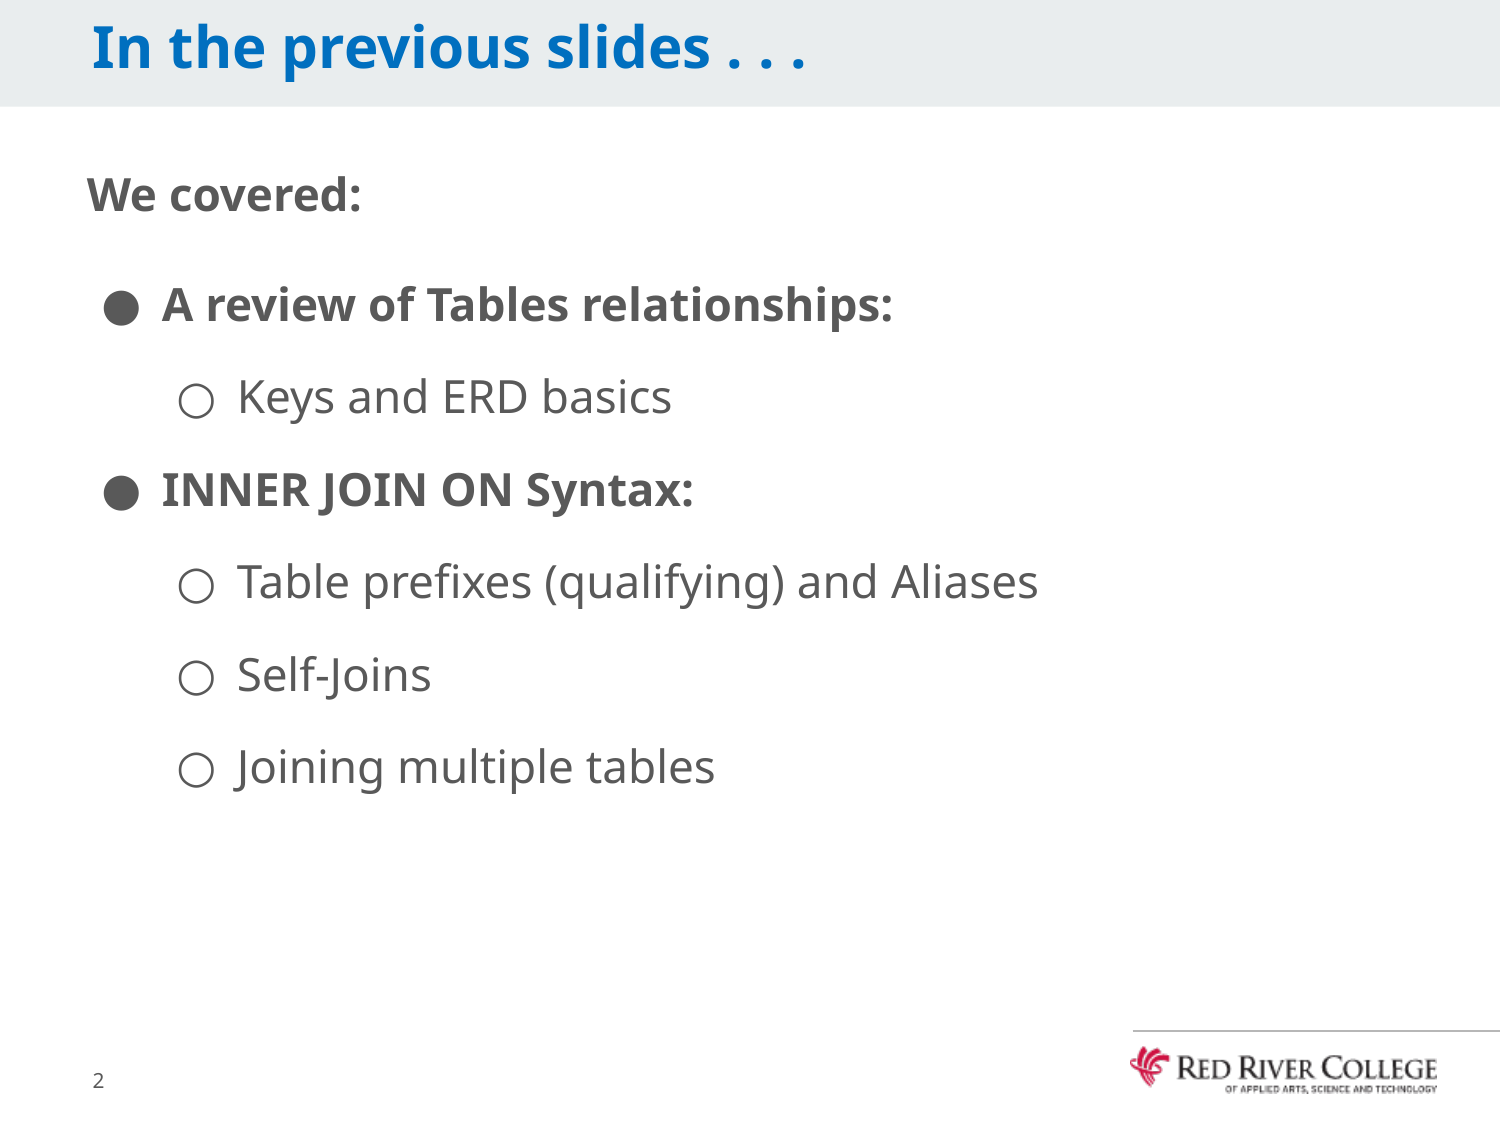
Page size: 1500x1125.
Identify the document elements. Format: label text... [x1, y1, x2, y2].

picture [1130, 1046, 1437, 1094]
list We covered: A review of Tables relationships: Keys and ERD basics INNER JOIN ON Syntax: Table prefixes (qualifying) and Aliases Self-Joins Joining multiple tables [71, 157, 1438, 907]
title In the previous slides . . . [77, 10, 1259, 93]
slide_number 2 [77, 1038, 263, 1125]
